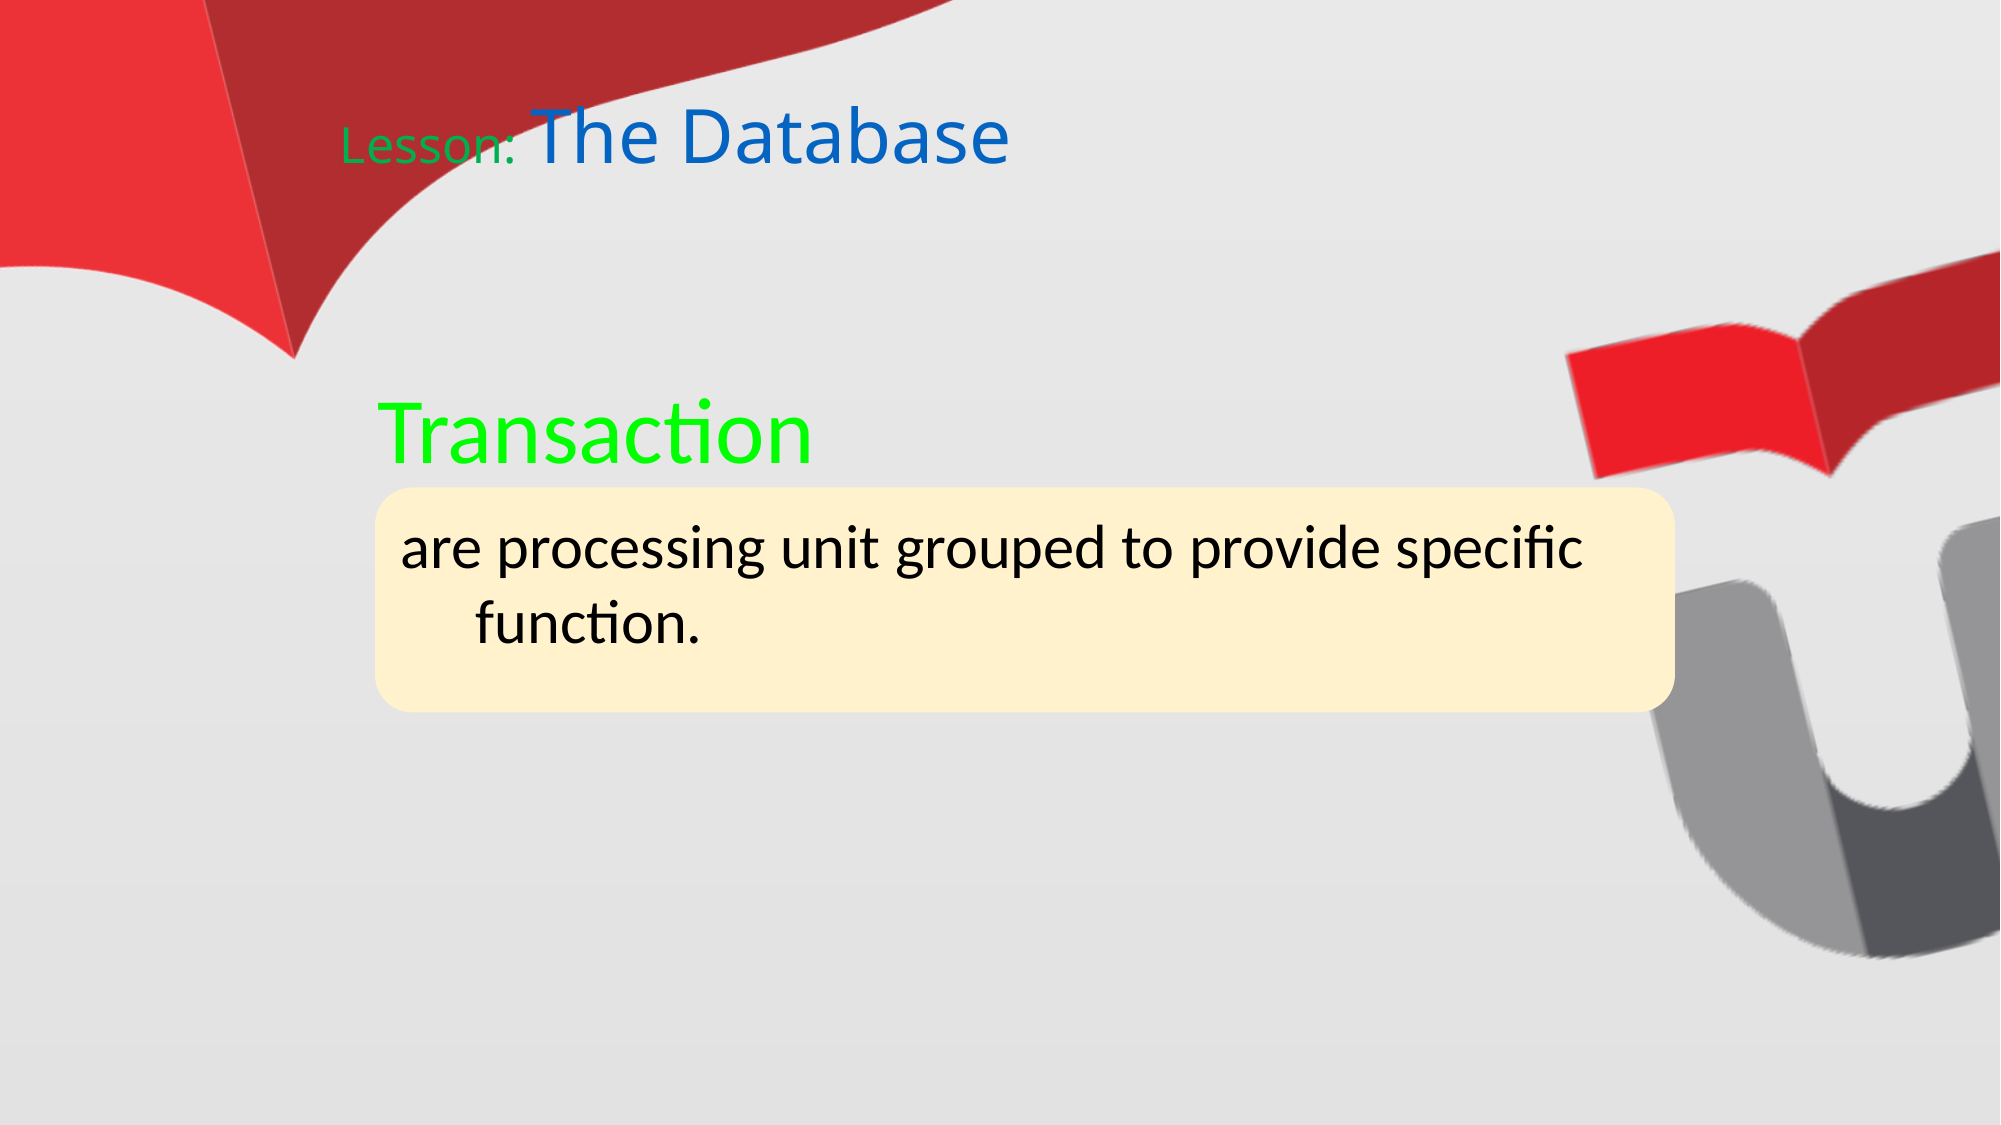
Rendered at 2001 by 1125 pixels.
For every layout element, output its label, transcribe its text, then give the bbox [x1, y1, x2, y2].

text_box Transaction [362, 362, 1413, 638]
text_box are processing unit grouped to provide specific function. [375, 487, 1675, 713]
title Lesson: The Database [324, 45, 1800, 233]
picture [1520, 232, 2001, 1028]
picture [0, 0, 1015, 451]
